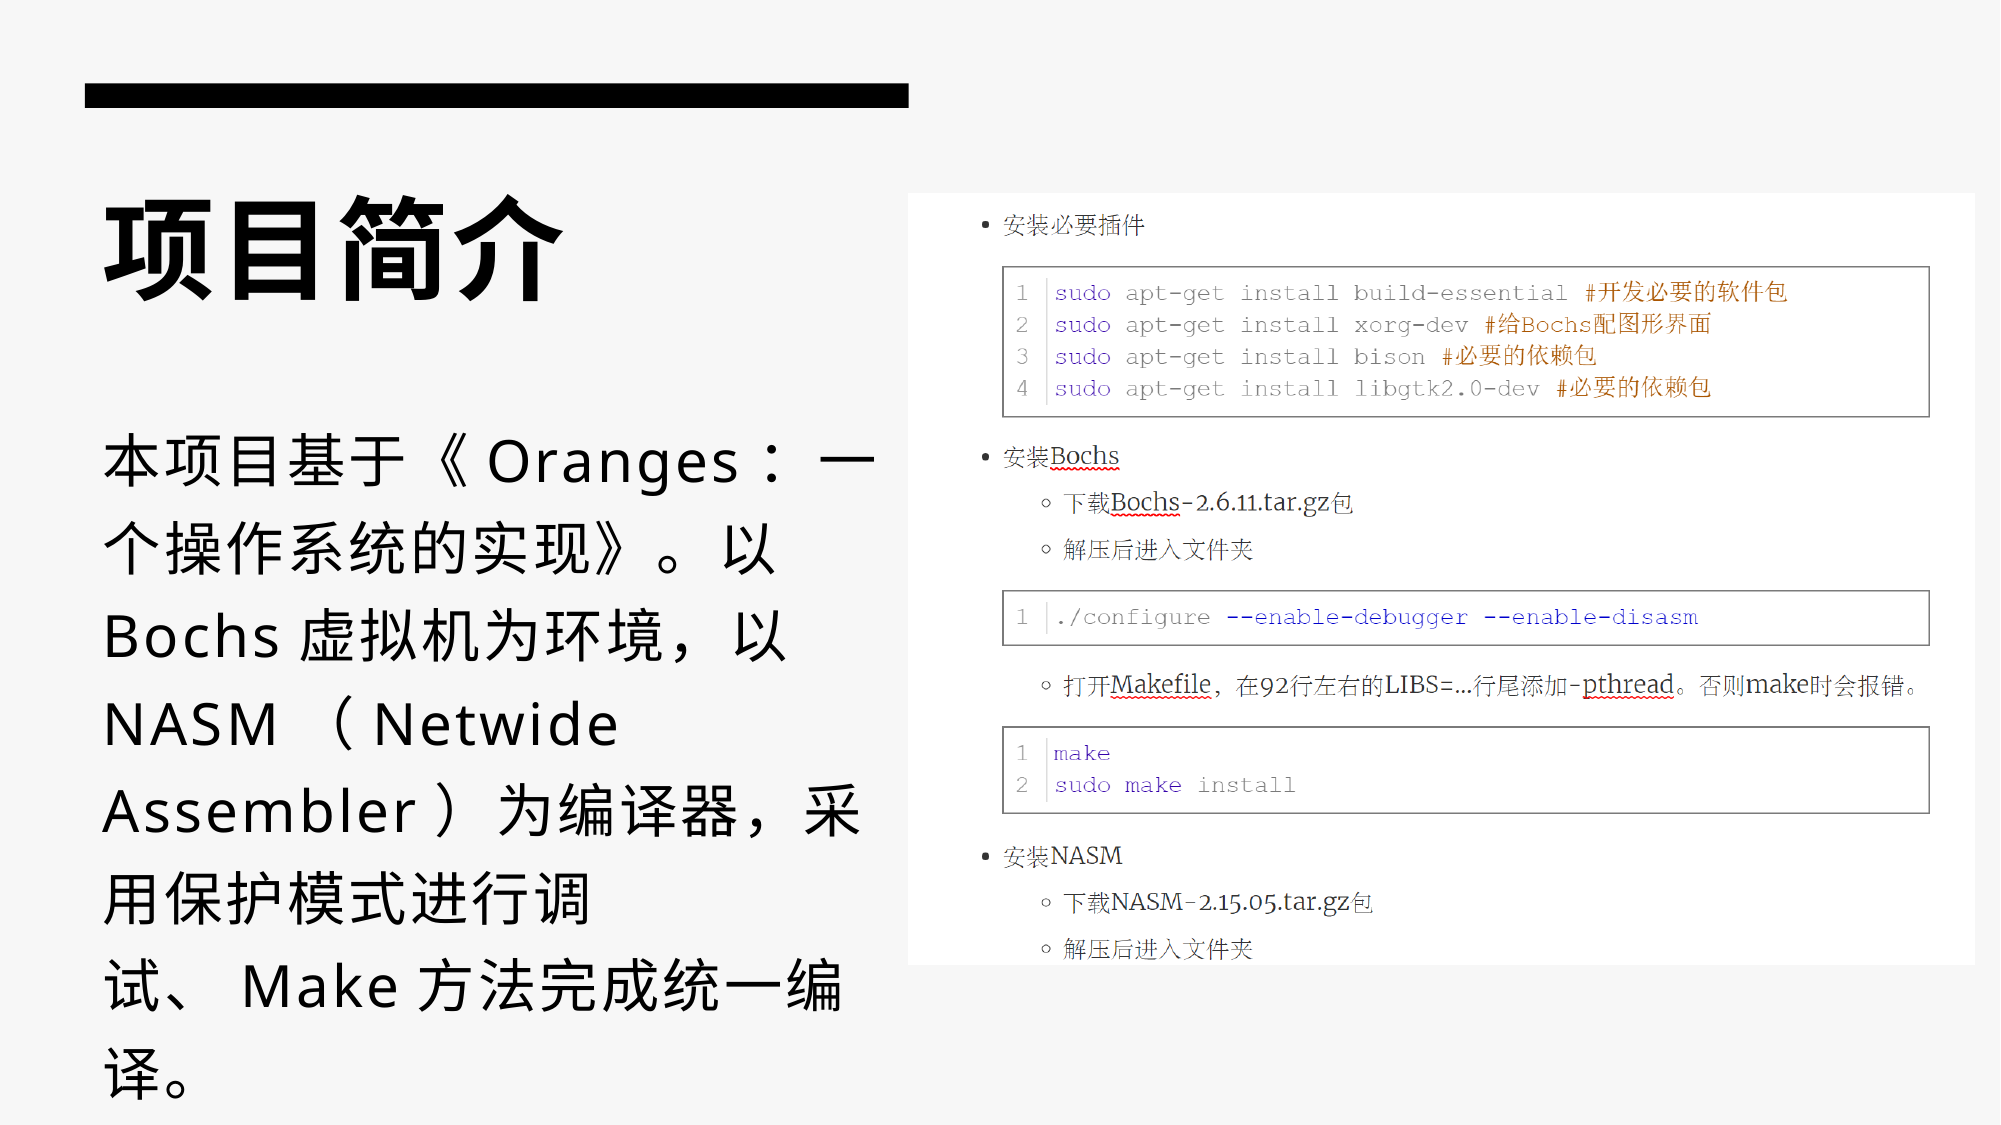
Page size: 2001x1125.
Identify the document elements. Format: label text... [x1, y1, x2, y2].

title 项目简介 [84, 160, 909, 388]
picture [908, 193, 1975, 965]
list 本项目基于《Oranges：一个操作系统的实现》。以Bochs虚拟机为环境，以NASM（Netwide Assembler）为编译器，采用保护模式进行调试、Make方法完成统一编译。 [84, 388, 909, 1125]
